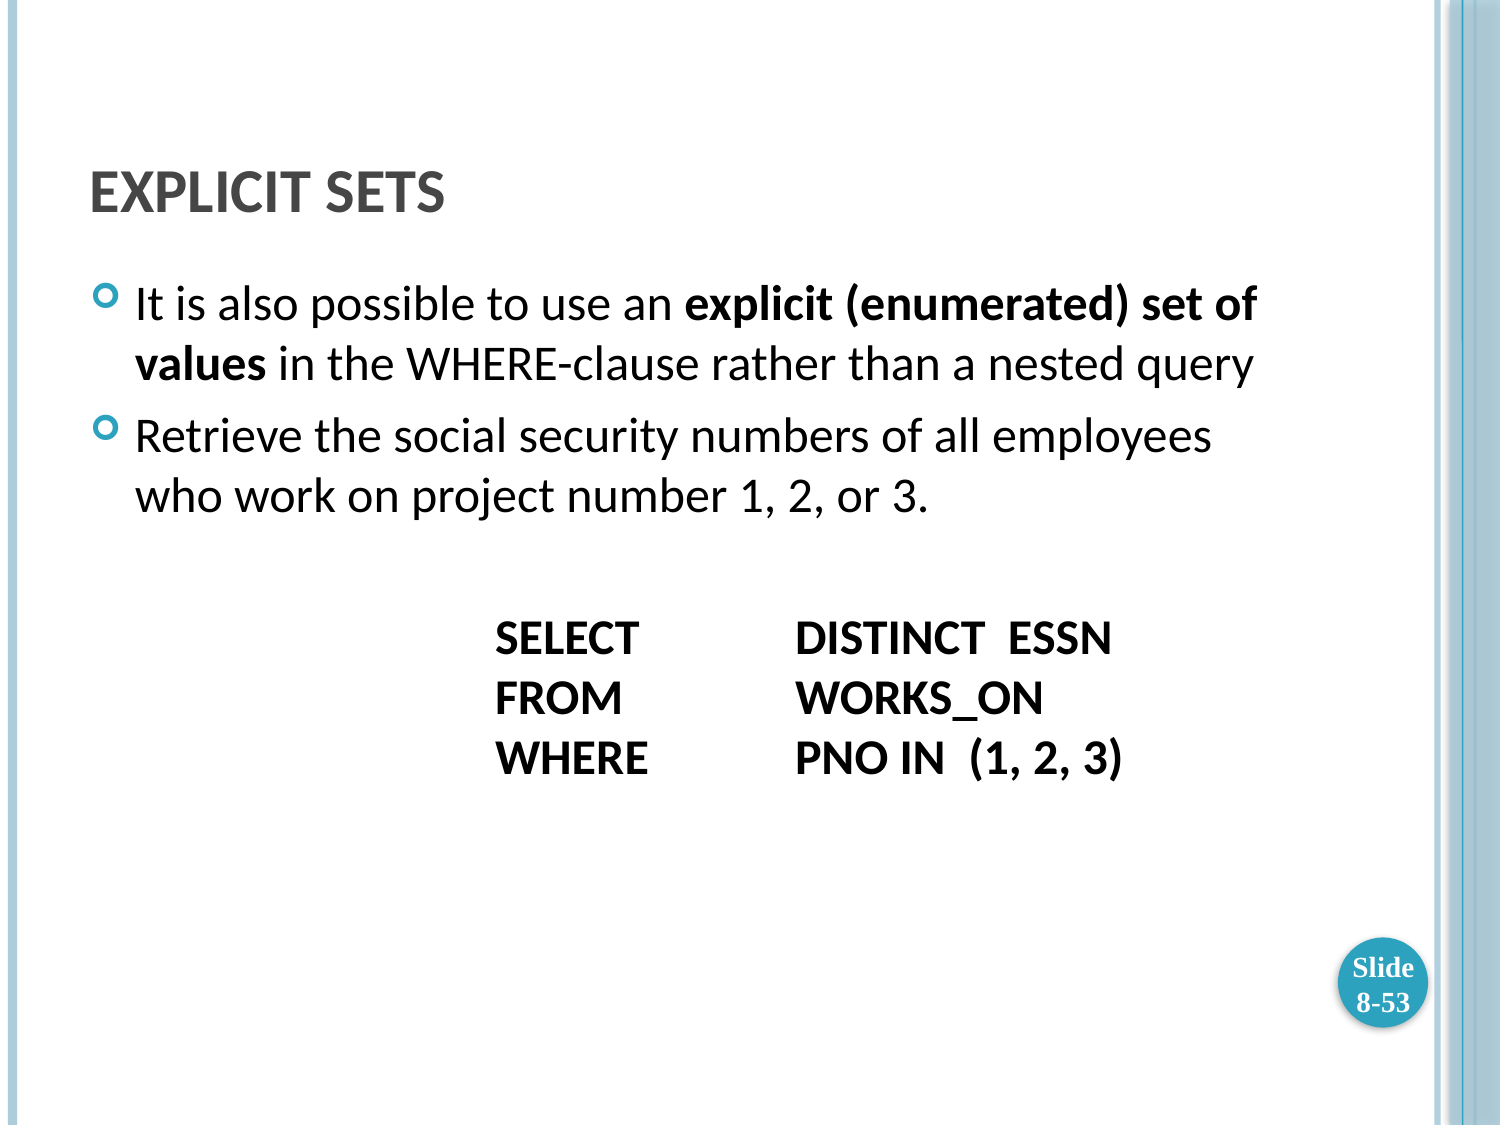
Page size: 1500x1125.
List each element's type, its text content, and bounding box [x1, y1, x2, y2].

list It is also possible to use an explicit (enumerated) set of values in the WHERE-clause rather than a nested query Retrieve the social security numbers of all employees who work on project number 1, 2, or 3. SELECT DISTINCT ESSN FROM WORKS_ON WHERE PNO IN (1, 2, 3) [74, 262, 1301, 1063]
slide_number Slide 8-53 [1333, 940, 1434, 1026]
title EXPLICIT SETS [75, 45, 1300, 233]
